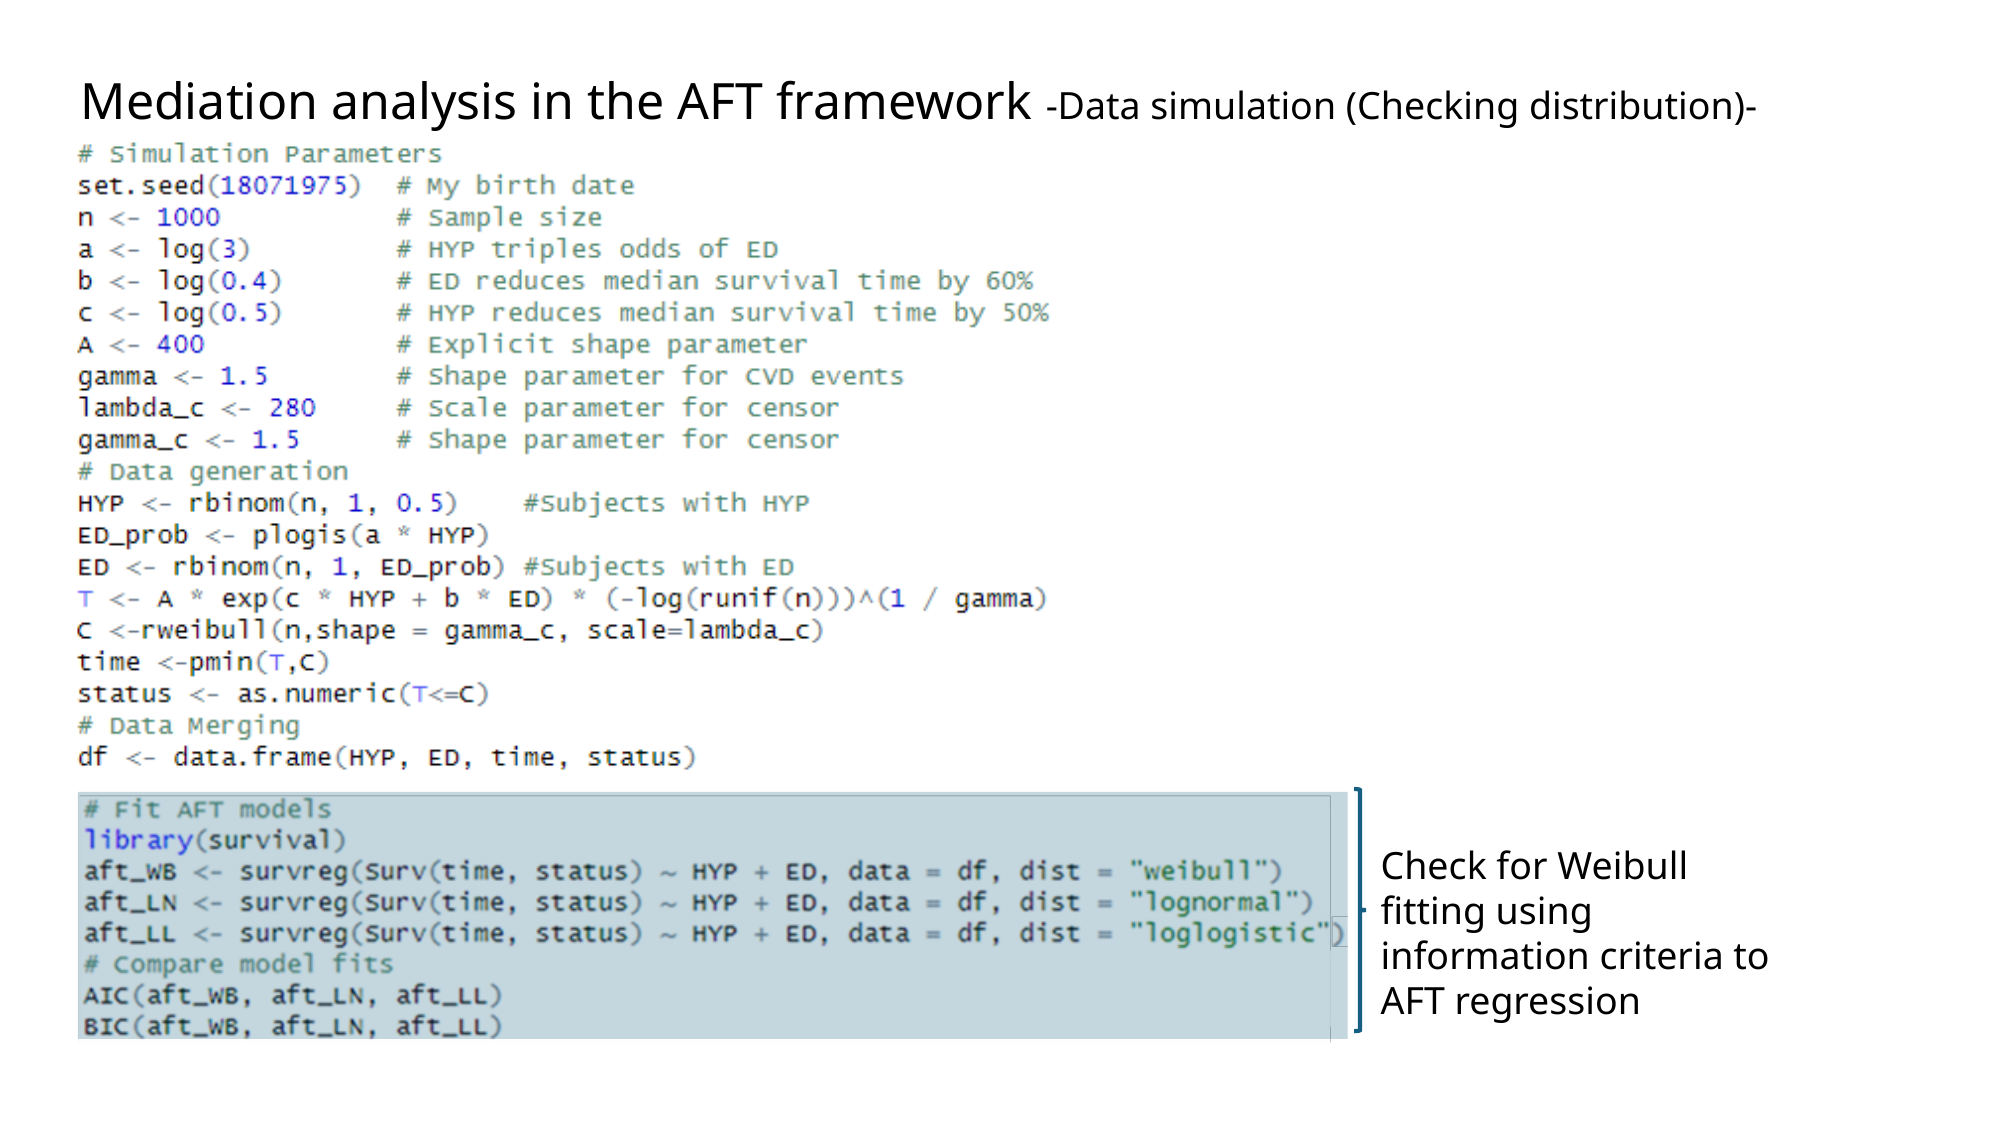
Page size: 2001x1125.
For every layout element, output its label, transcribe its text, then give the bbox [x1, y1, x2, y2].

text_box Check for Weibull fitting using information criteria to AFT regression [1365, 834, 1816, 1030]
picture [75, 141, 1066, 773]
text_box Mediation analysis in the AFT framework -Data simulation (Checking distribution)- [66, 62, 2000, 137]
text_box [1354, 787, 1367, 1033]
picture [76, 793, 1349, 1045]
